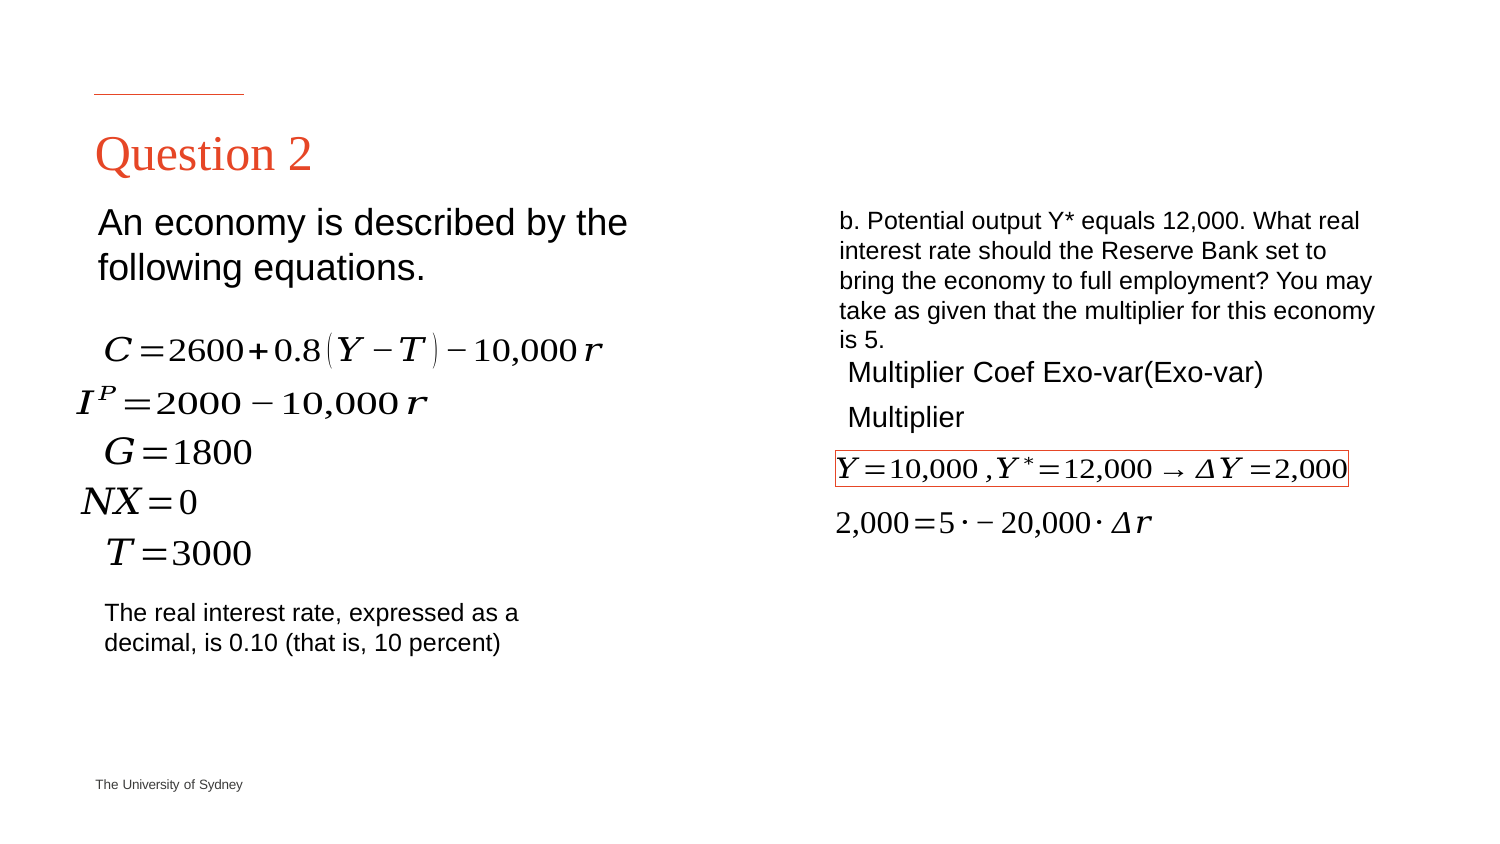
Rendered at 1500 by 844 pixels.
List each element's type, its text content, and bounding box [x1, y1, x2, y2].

text_box An economy is described by the following equations. [83, 190, 798, 296]
text_box b. Potential output Y* equals 12,000. What real interest rate should the Reserve Bank set to bring the economy to full employment? You may take as given that the multiplier for this economy is 5. [824, 196, 1406, 362]
title Question 2 [94, 120, 1406, 182]
text_box The real interest rate, expressed as a decimal, is 0.10 (that is, 10 percent) [89, 589, 561, 664]
